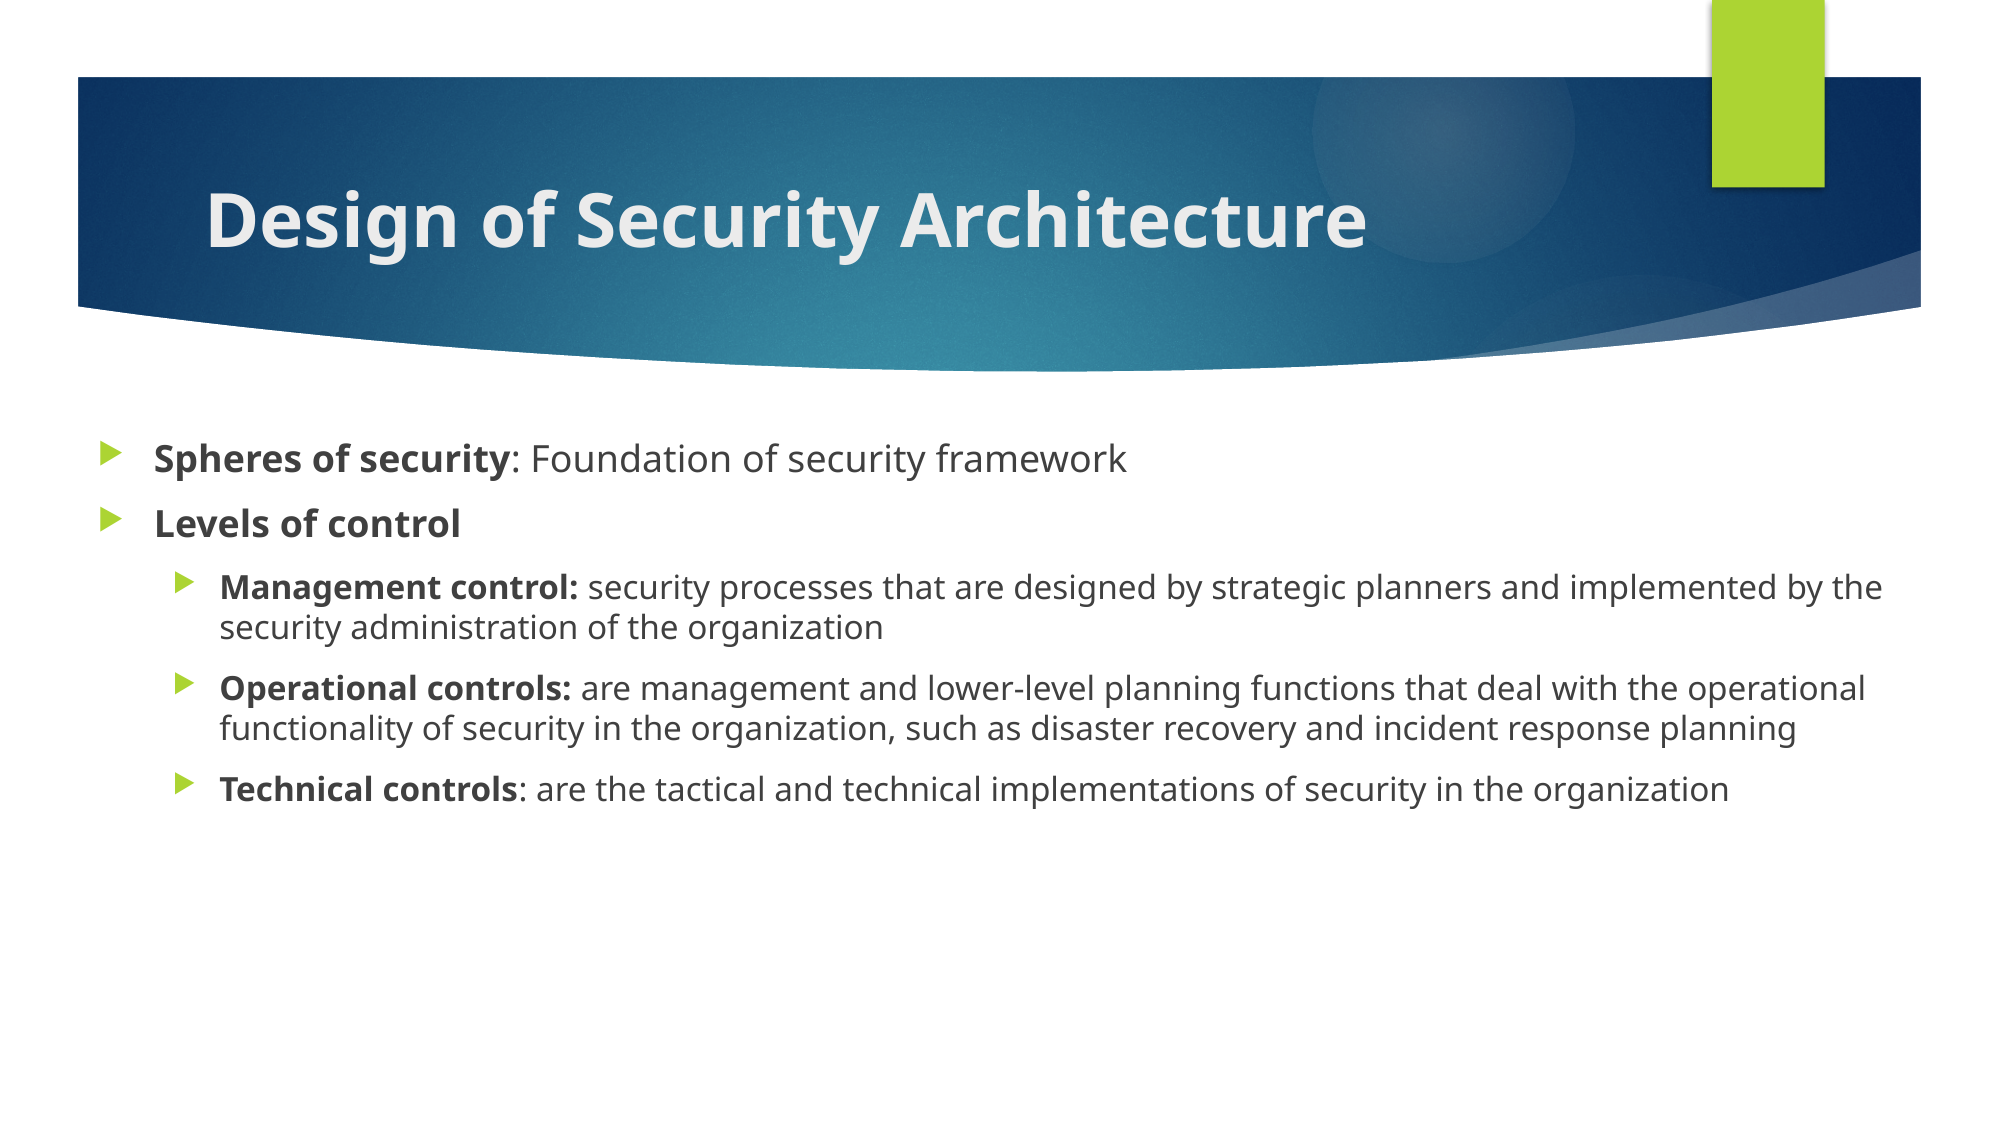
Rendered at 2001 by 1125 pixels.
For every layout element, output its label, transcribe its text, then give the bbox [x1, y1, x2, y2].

list Spheres of security: Foundation of security framework Levels of control Management control: security processes that are designed by strategic planners and implemented by the security administration of the organization Operational controls: are management and lower-level planning functions that deal with the operational functionality of security in the organization, such as disaster recovery and incident response planning Technical controls: are the tactical and technical implementations of security in the organization [82, 427, 1950, 1125]
title Design of Security Architecture [189, 159, 1627, 276]
